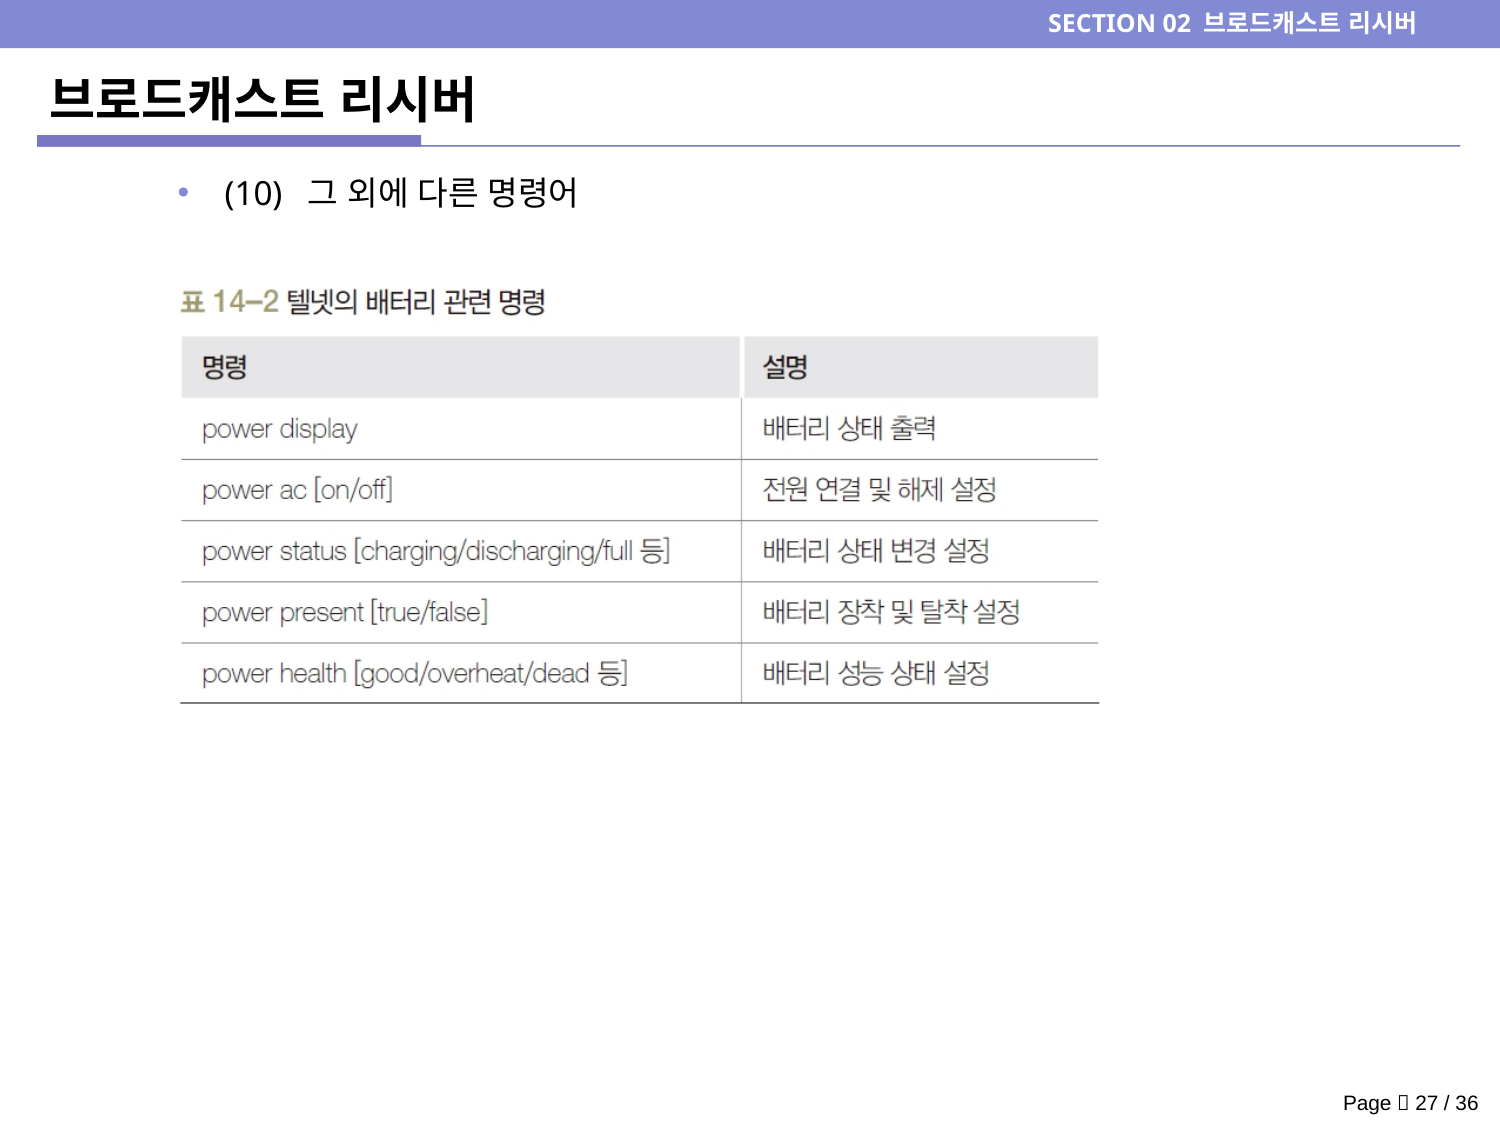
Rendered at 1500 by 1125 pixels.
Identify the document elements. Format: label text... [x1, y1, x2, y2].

title 브로드캐스트 리시버 [48, 67, 1448, 132]
list (10) 그 외에 다른 명령어 [104, 171, 1382, 880]
text_box SECTION 02 브로드캐스트 리시버 [1033, 0, 1459, 75]
picture [178, 285, 1103, 706]
